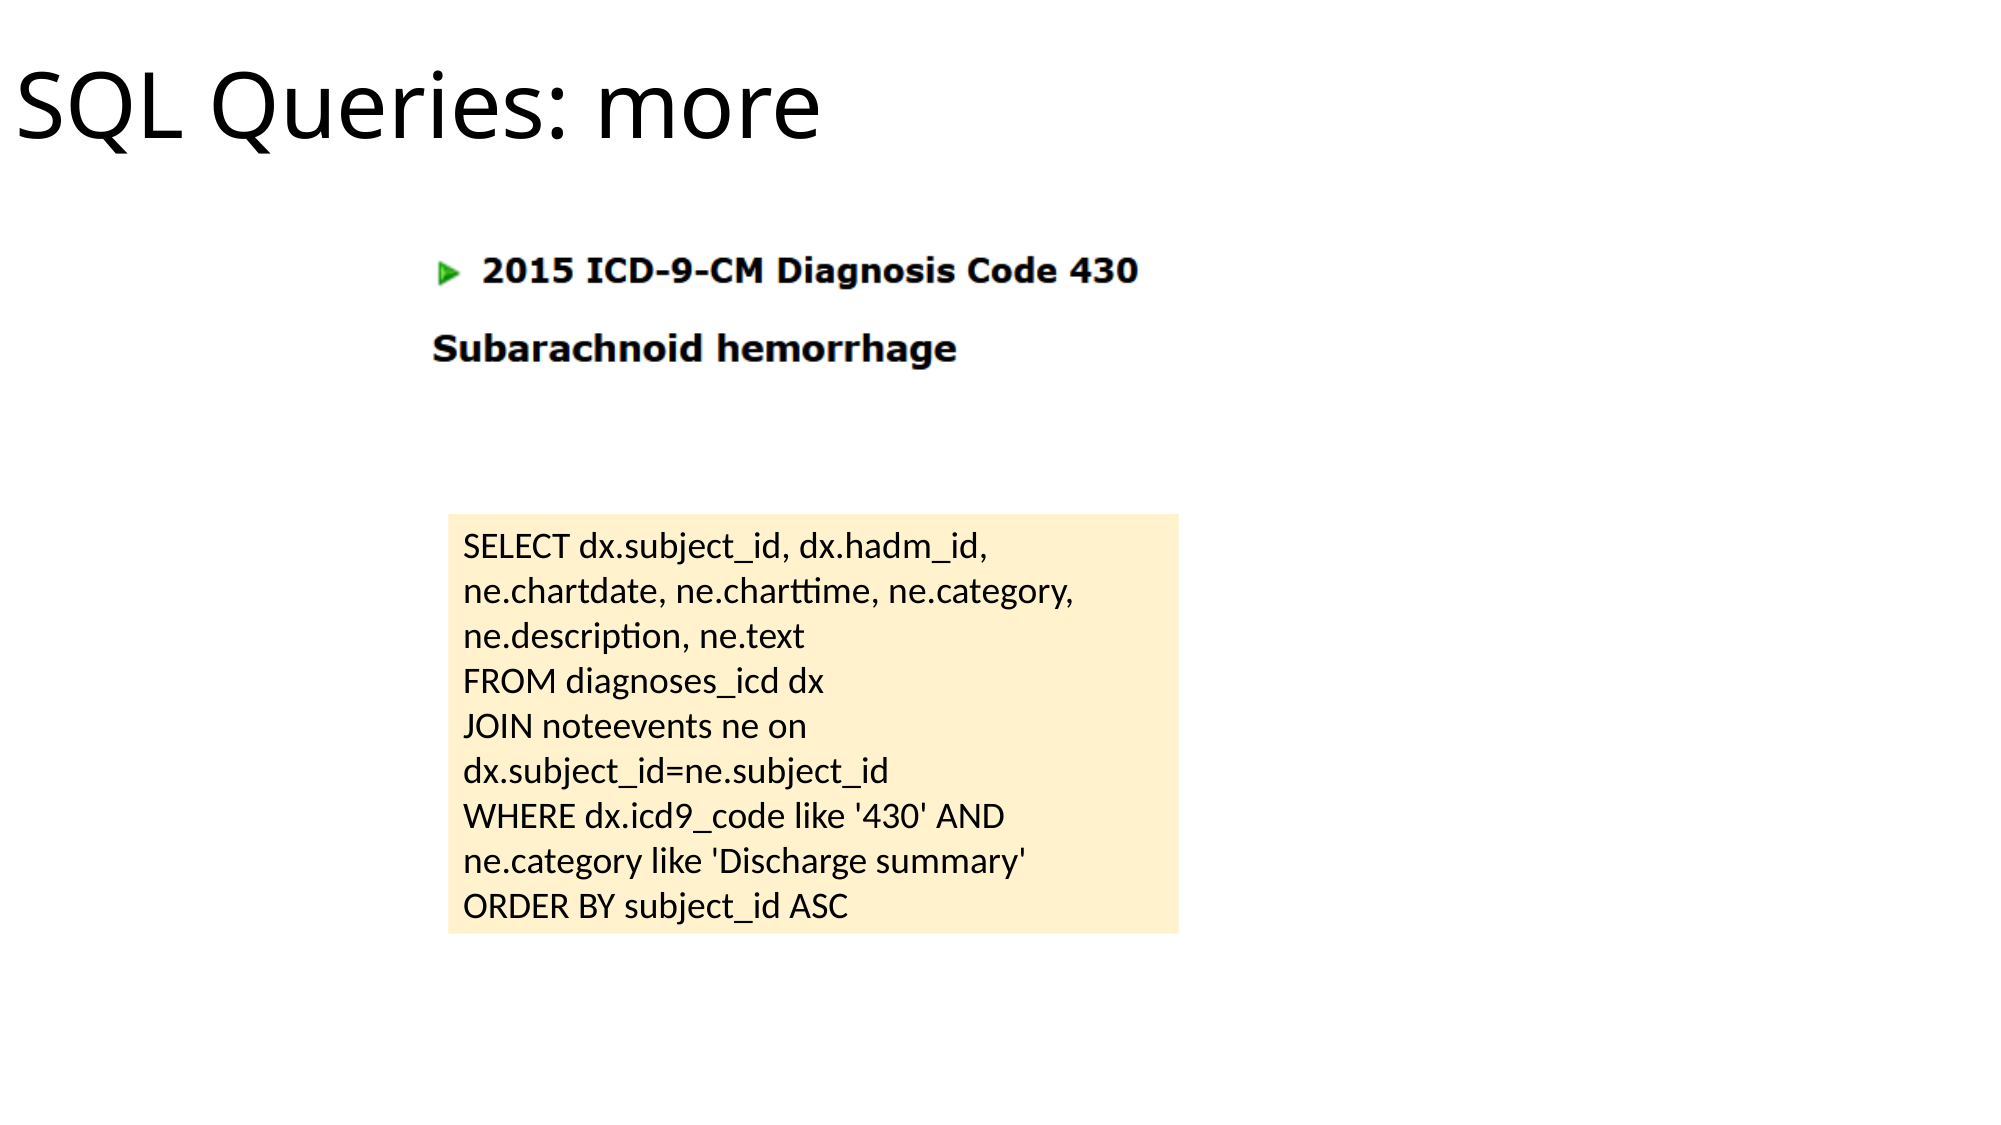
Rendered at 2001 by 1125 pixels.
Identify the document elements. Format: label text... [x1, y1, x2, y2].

text_box SELECT dx.subject_id, dx.hadm_id, ne.chartdate, ne.charttime, ne.category, ne.description, ne.text FROM diagnoses_icd dx JOIN noteevents ne on dx.subject_id=ne.subject_id WHERE dx.icd9_code like '430' AND ne.category like 'Discharge summary' ORDER BY subject_id ASC [448, 514, 1179, 934]
picture [421, 217, 1144, 384]
title SQL Queries: more [0, 0, 1725, 218]
